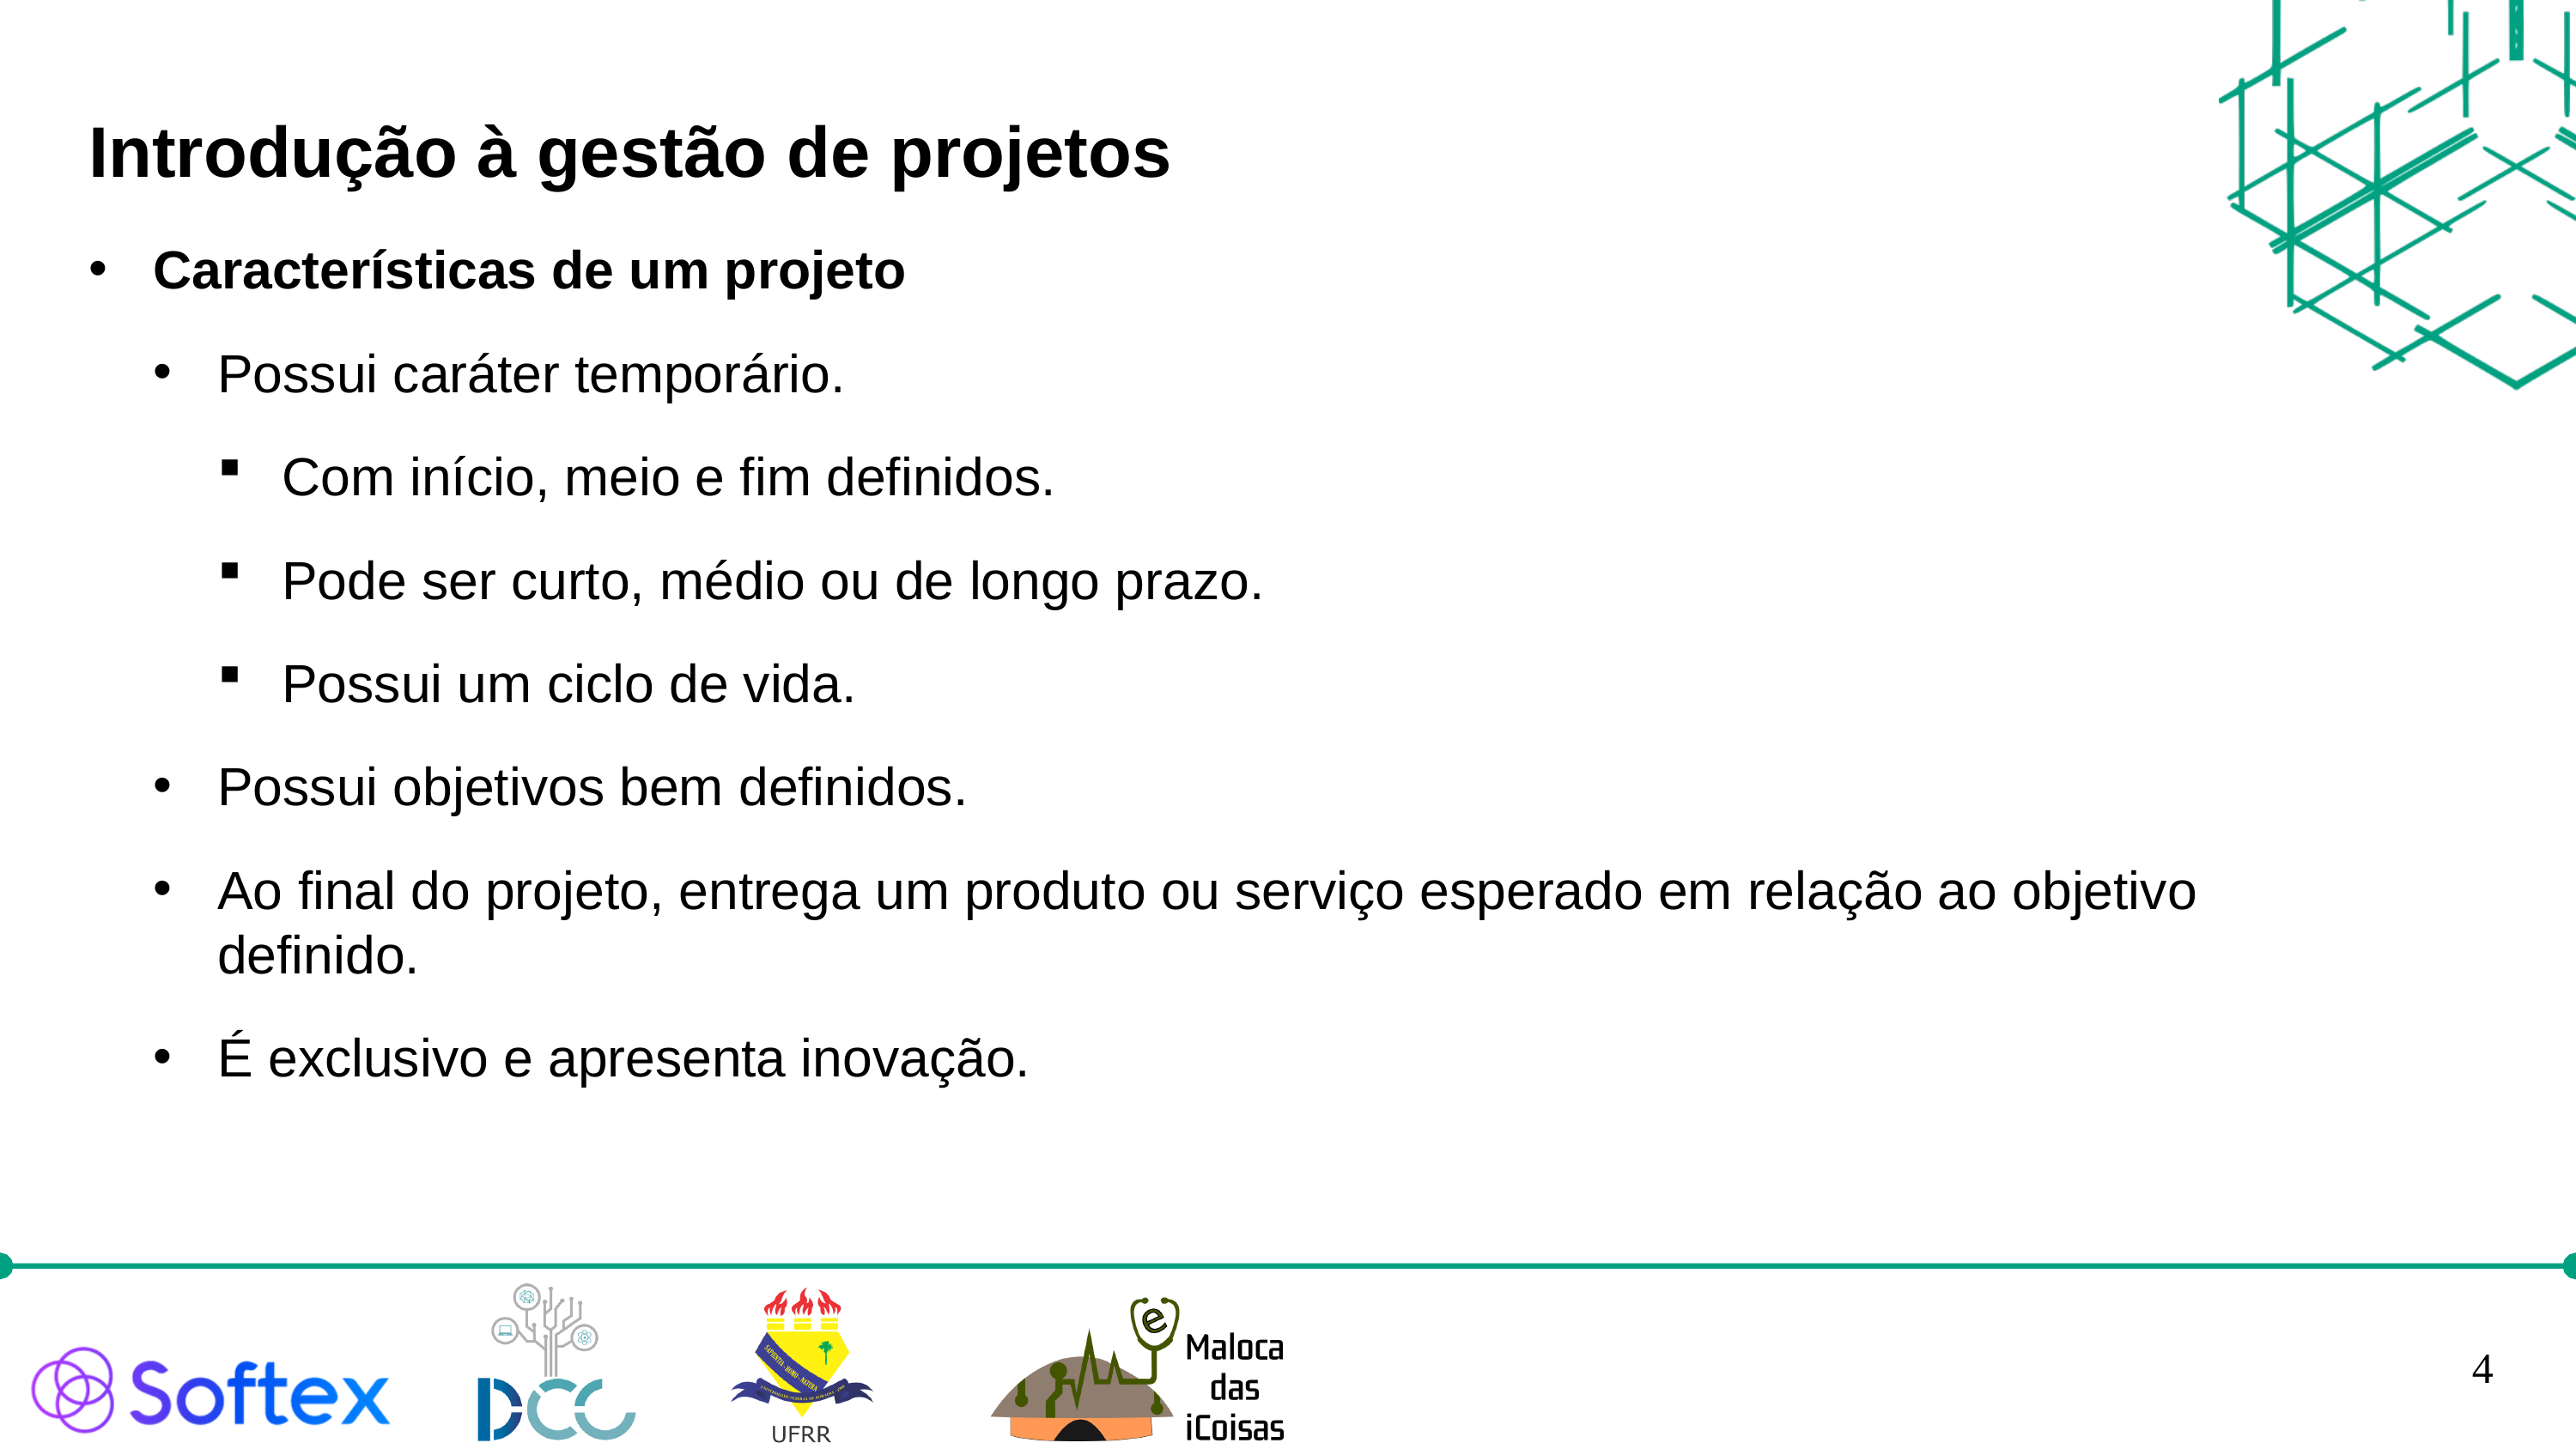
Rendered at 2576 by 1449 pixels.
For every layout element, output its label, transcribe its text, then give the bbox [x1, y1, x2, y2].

text_box Introdução à gestão de projetos Características de um projeto Possui caráter temporário. Com início, meio e fim definidos. Pode ser curto, médio ou de longo prazo. Possui um ciclo de vida. Possui objetivos bem definidos. Ao final do projeto, entrega um produto ou serviço esperado em relação ao objetivo definido. É exclusivo e apresenta inovação. [76, 99, 2347, 751]
text_box 4 [2459, 1333, 2576, 1394]
text_box [477, 1283, 638, 1449]
text_box [967, 1292, 1285, 1441]
text_box [2218, 0, 2576, 391]
text_box [724, 1280, 880, 1449]
text_box [0, 1257, 2576, 1276]
text_box [29, 1329, 392, 1449]
